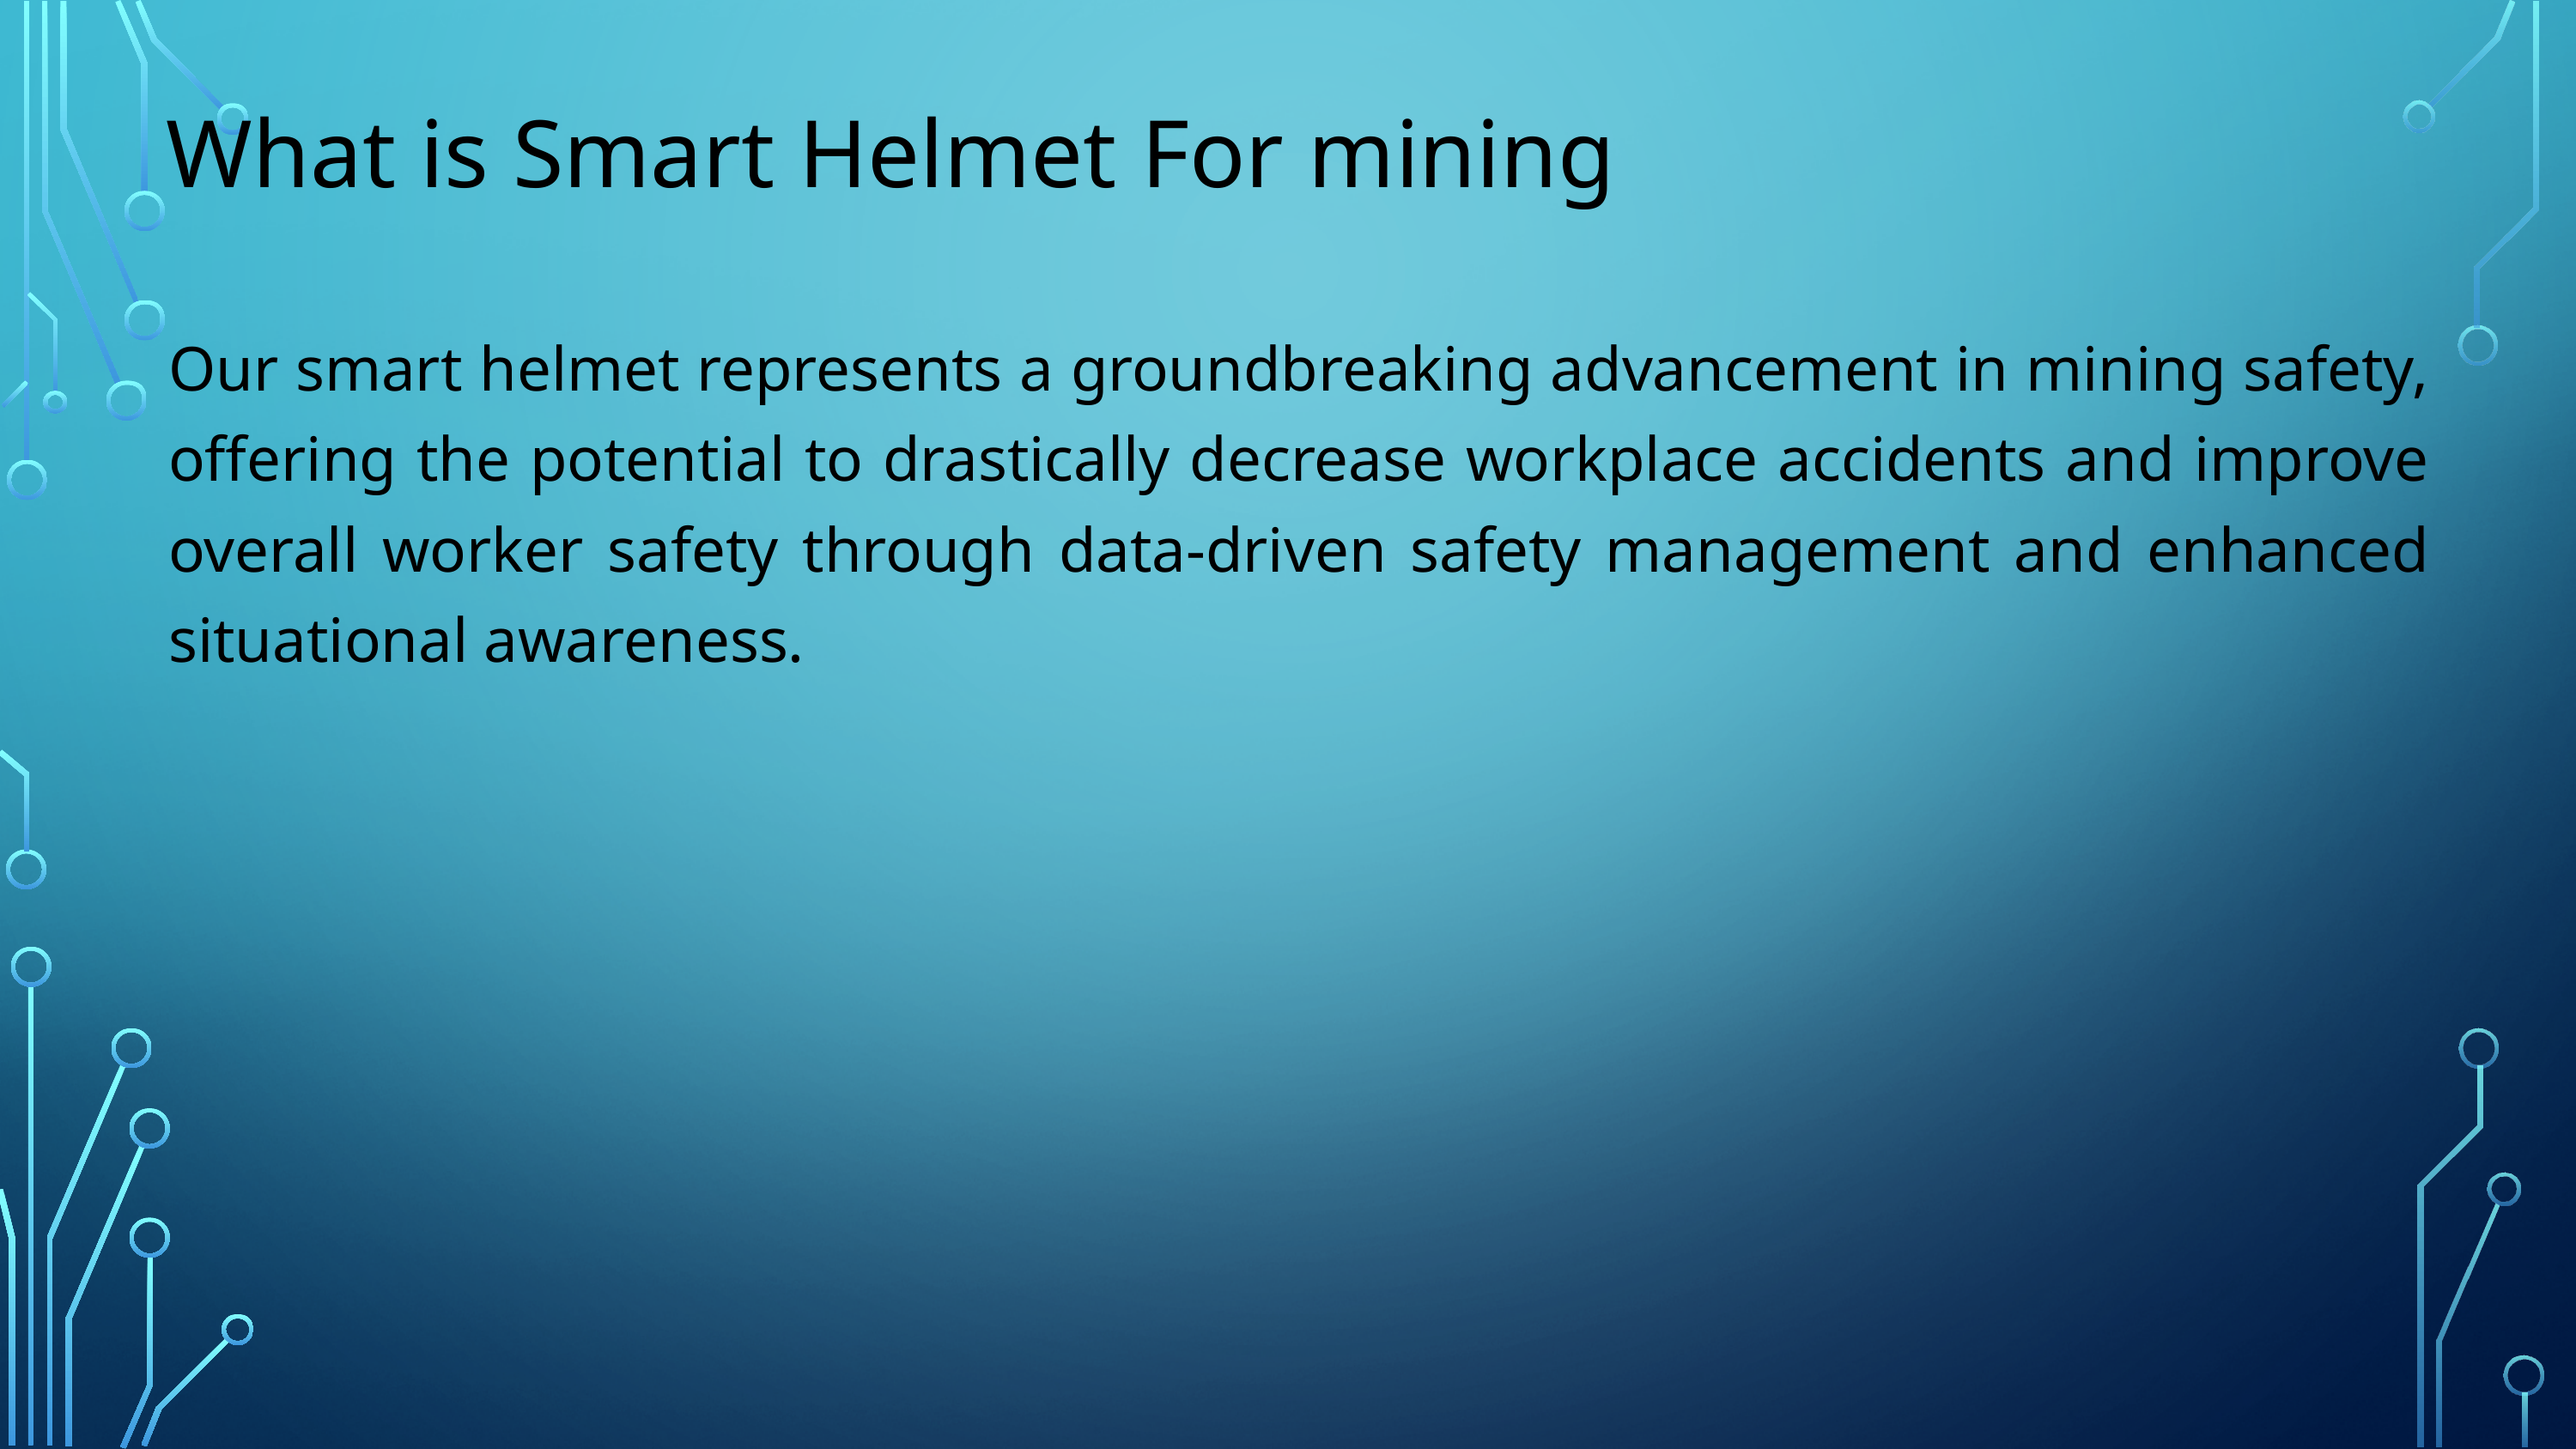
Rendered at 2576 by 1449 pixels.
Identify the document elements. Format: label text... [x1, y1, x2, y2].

text_box What is Smart Helmet For mining [144, 76, 1638, 206]
text_box Our smart helmet represents a groundbreaking advancement in mining safety, offering the potential to drastically decrease workplace accidents and improve overall worker safety through data-driven safety management and enhanced situational awareness. [168, 312, 2432, 675]
